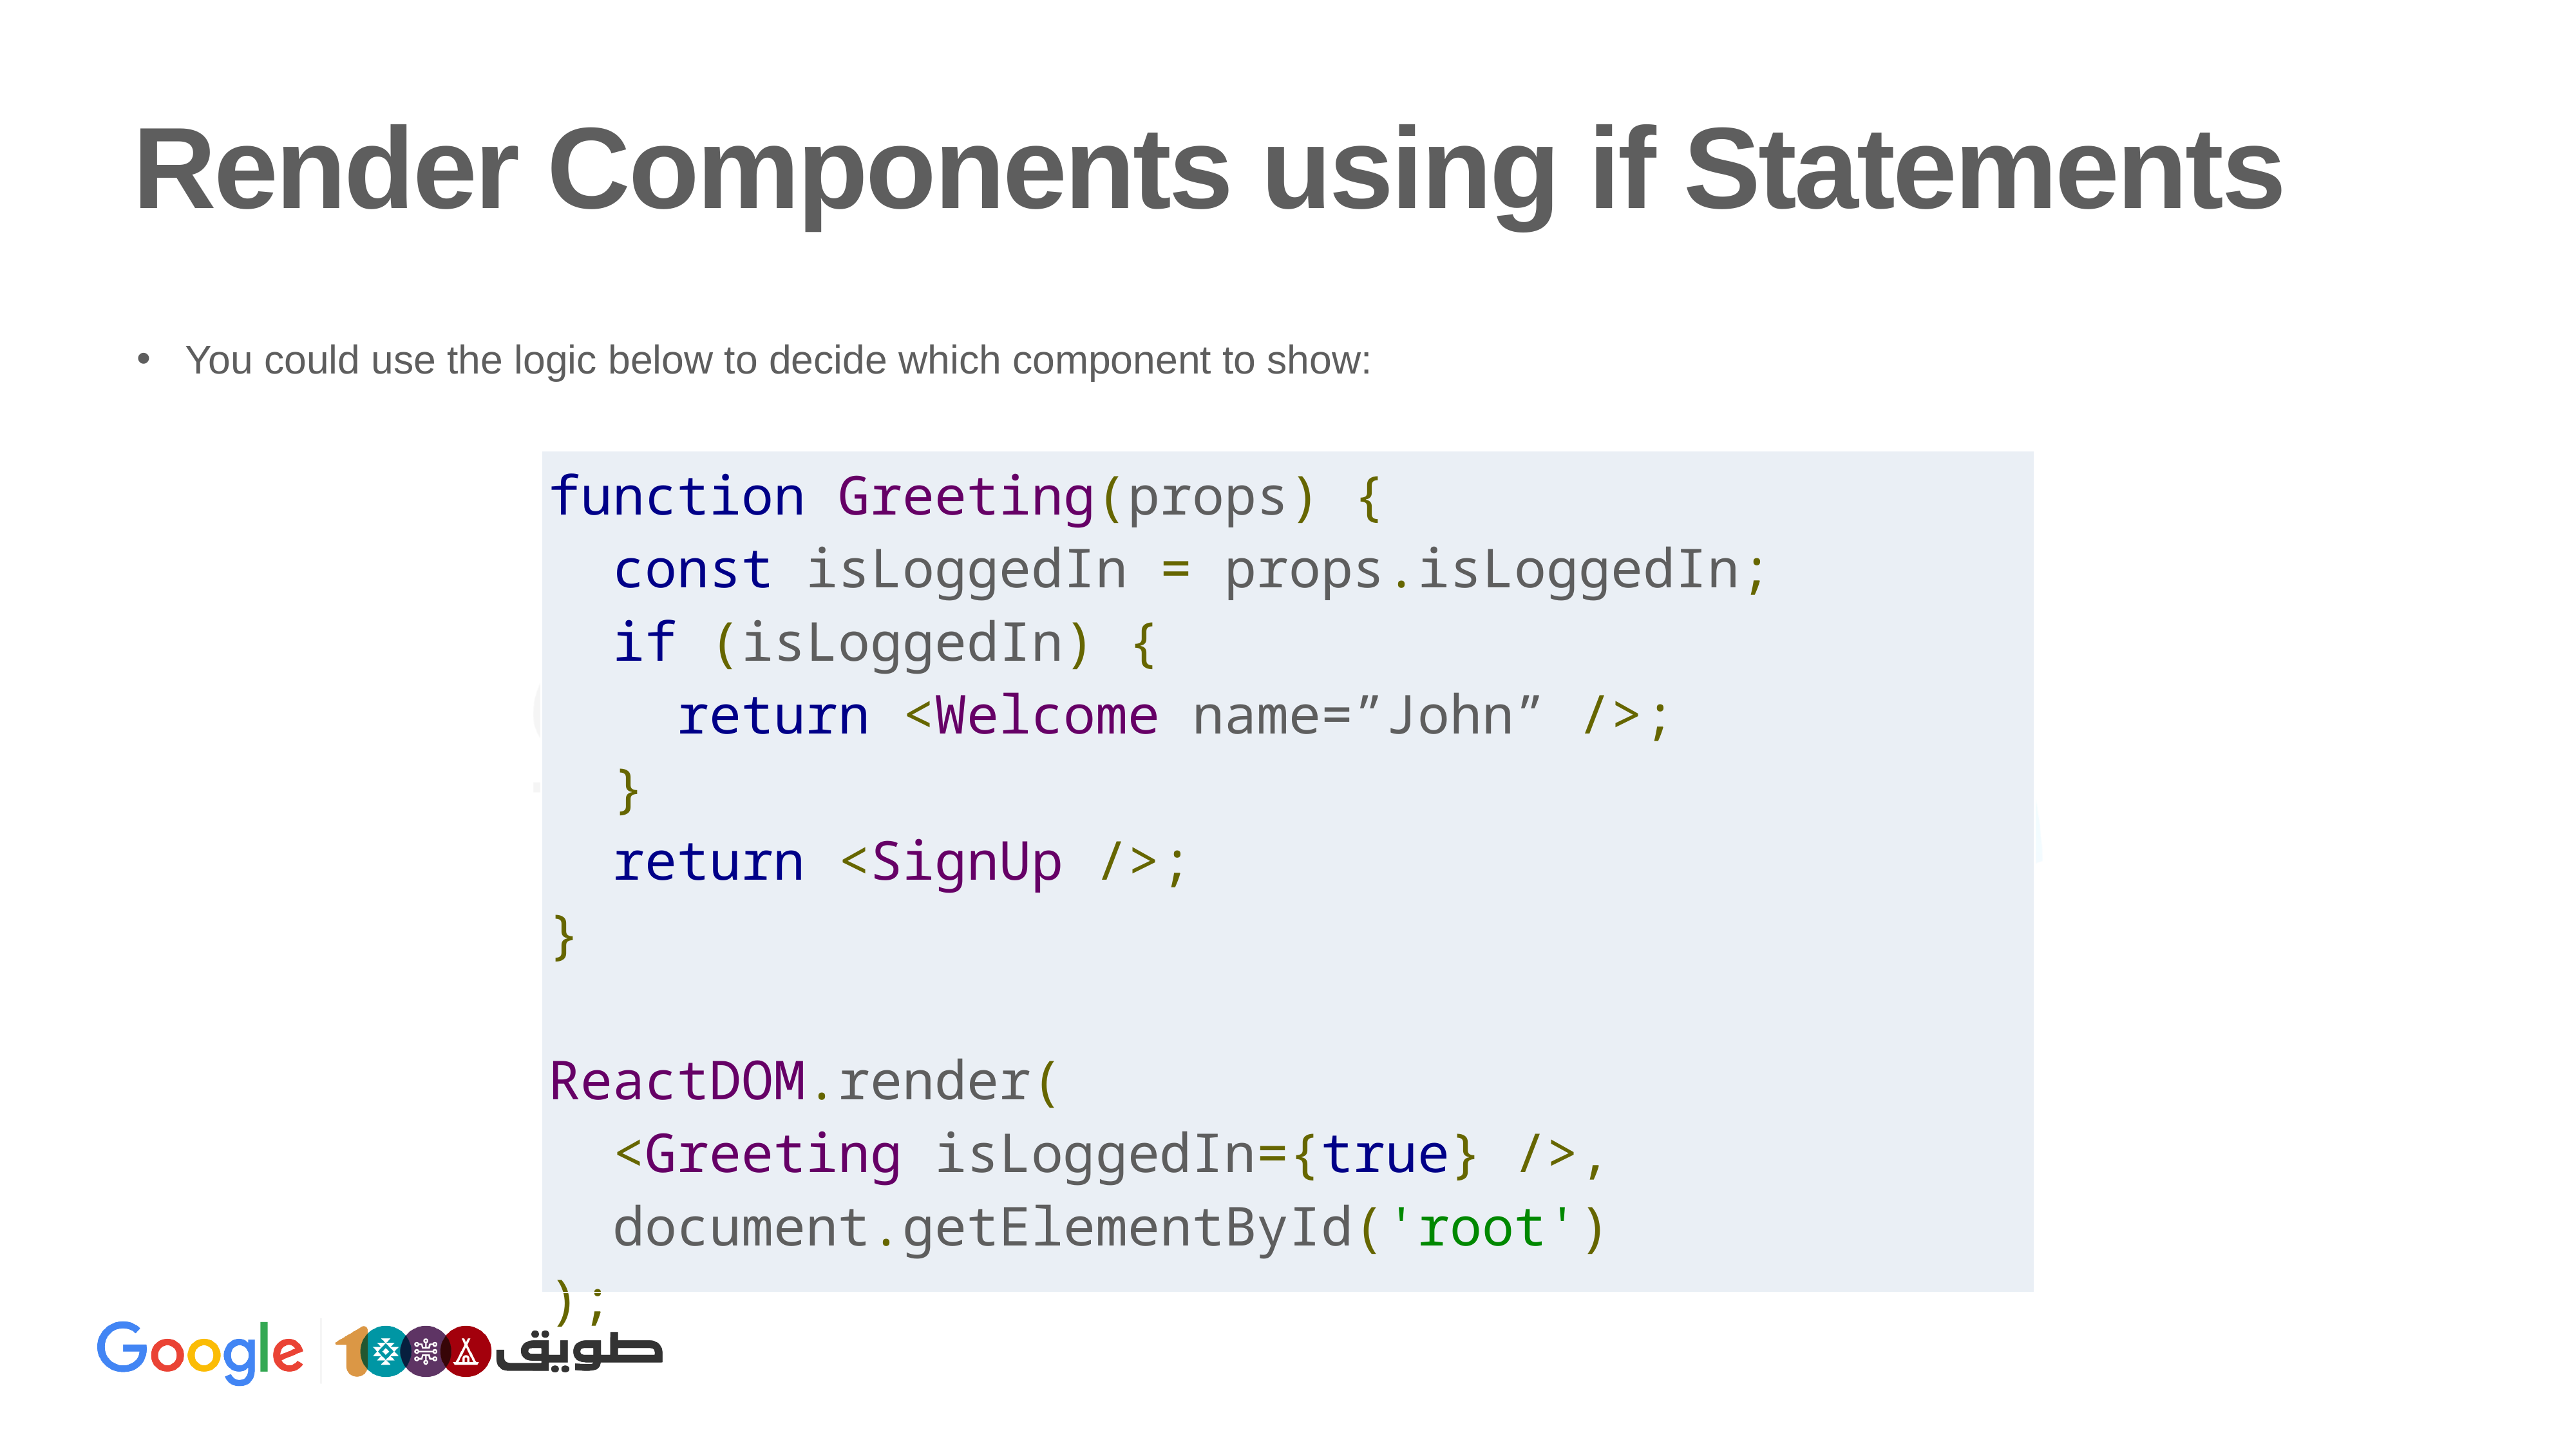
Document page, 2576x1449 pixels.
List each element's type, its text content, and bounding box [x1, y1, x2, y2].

picture [53, 1159, 708, 1449]
text_box You could use the logic below to decide which component to show: [127, 328, 2438, 387]
title Render Components using if Statements [127, 113, 2298, 266]
table_header function Greeting(props) { const isLoggedIn = props.isLoggedIn; if (isLoggedIn) { return <Welcome name=”John” />; } return <SignUp />; } ReactDOM.render( <Greeting isLoggedIn={true} />, document.getElementById('root') ); [542, 451, 2034, 1292]
